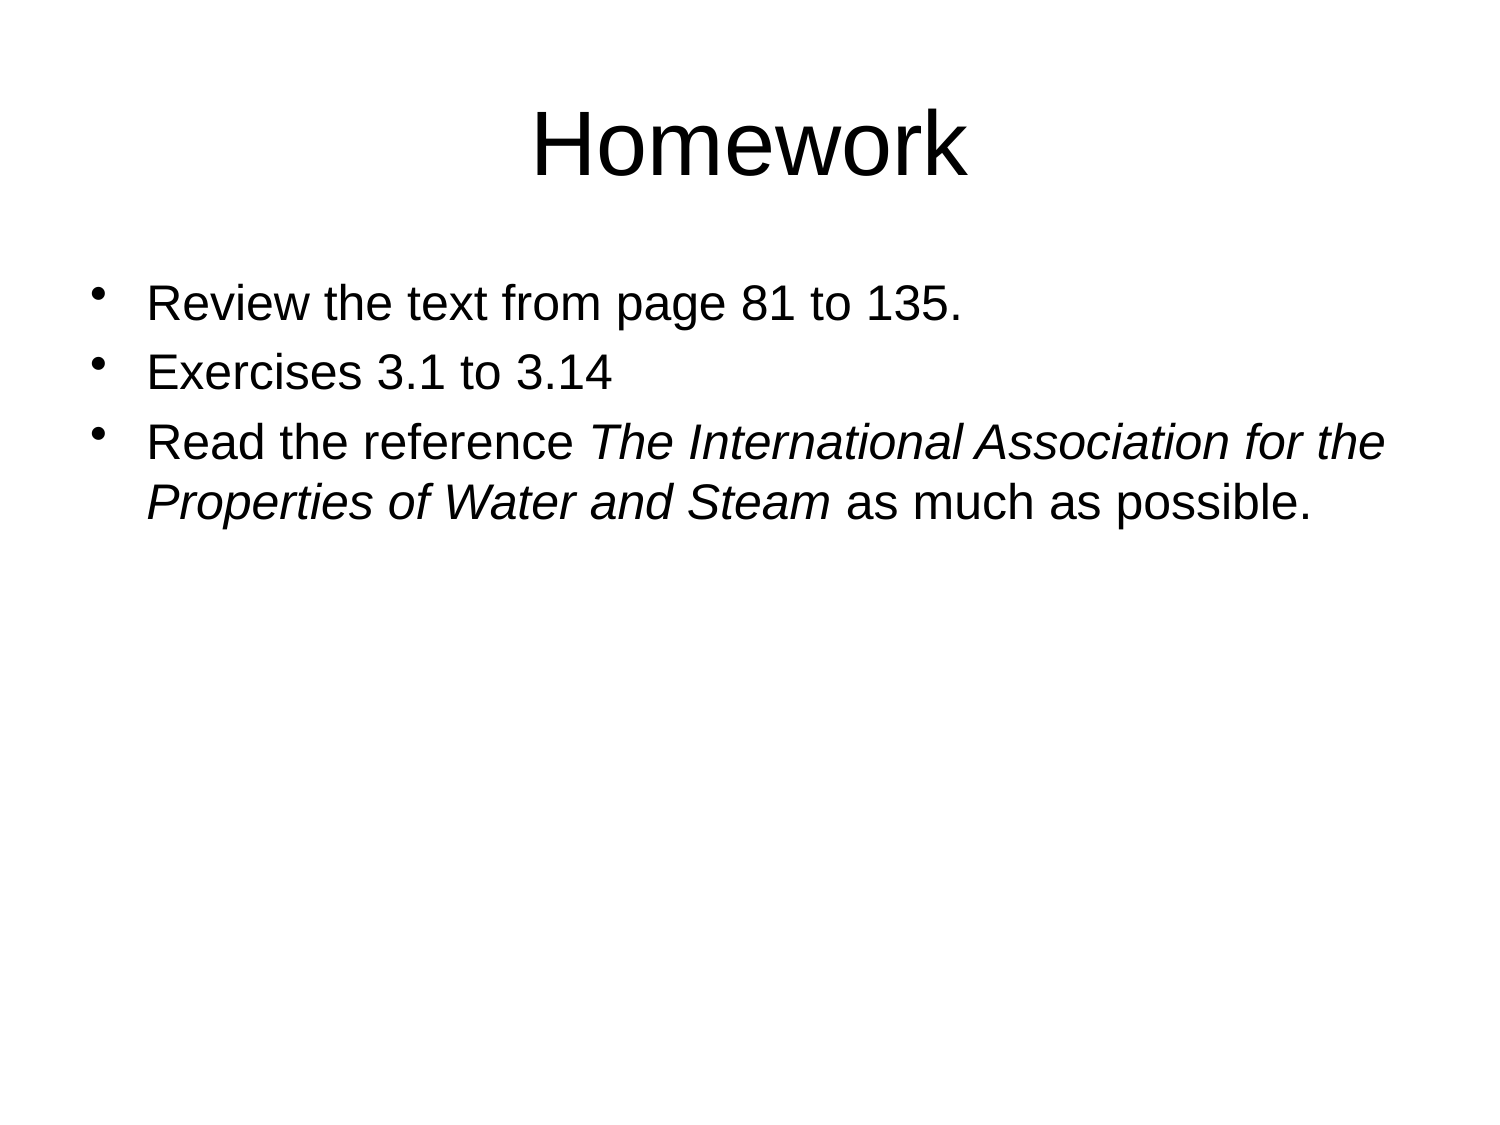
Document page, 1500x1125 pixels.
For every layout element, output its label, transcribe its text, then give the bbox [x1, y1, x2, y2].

list Review the text from page 81 to 135. Exercises 3.1 to 3.14 Read the reference The International Association for the Properties of Water and Steam as much as possible. [75, 262, 1425, 1005]
title Homework [75, 45, 1425, 233]
